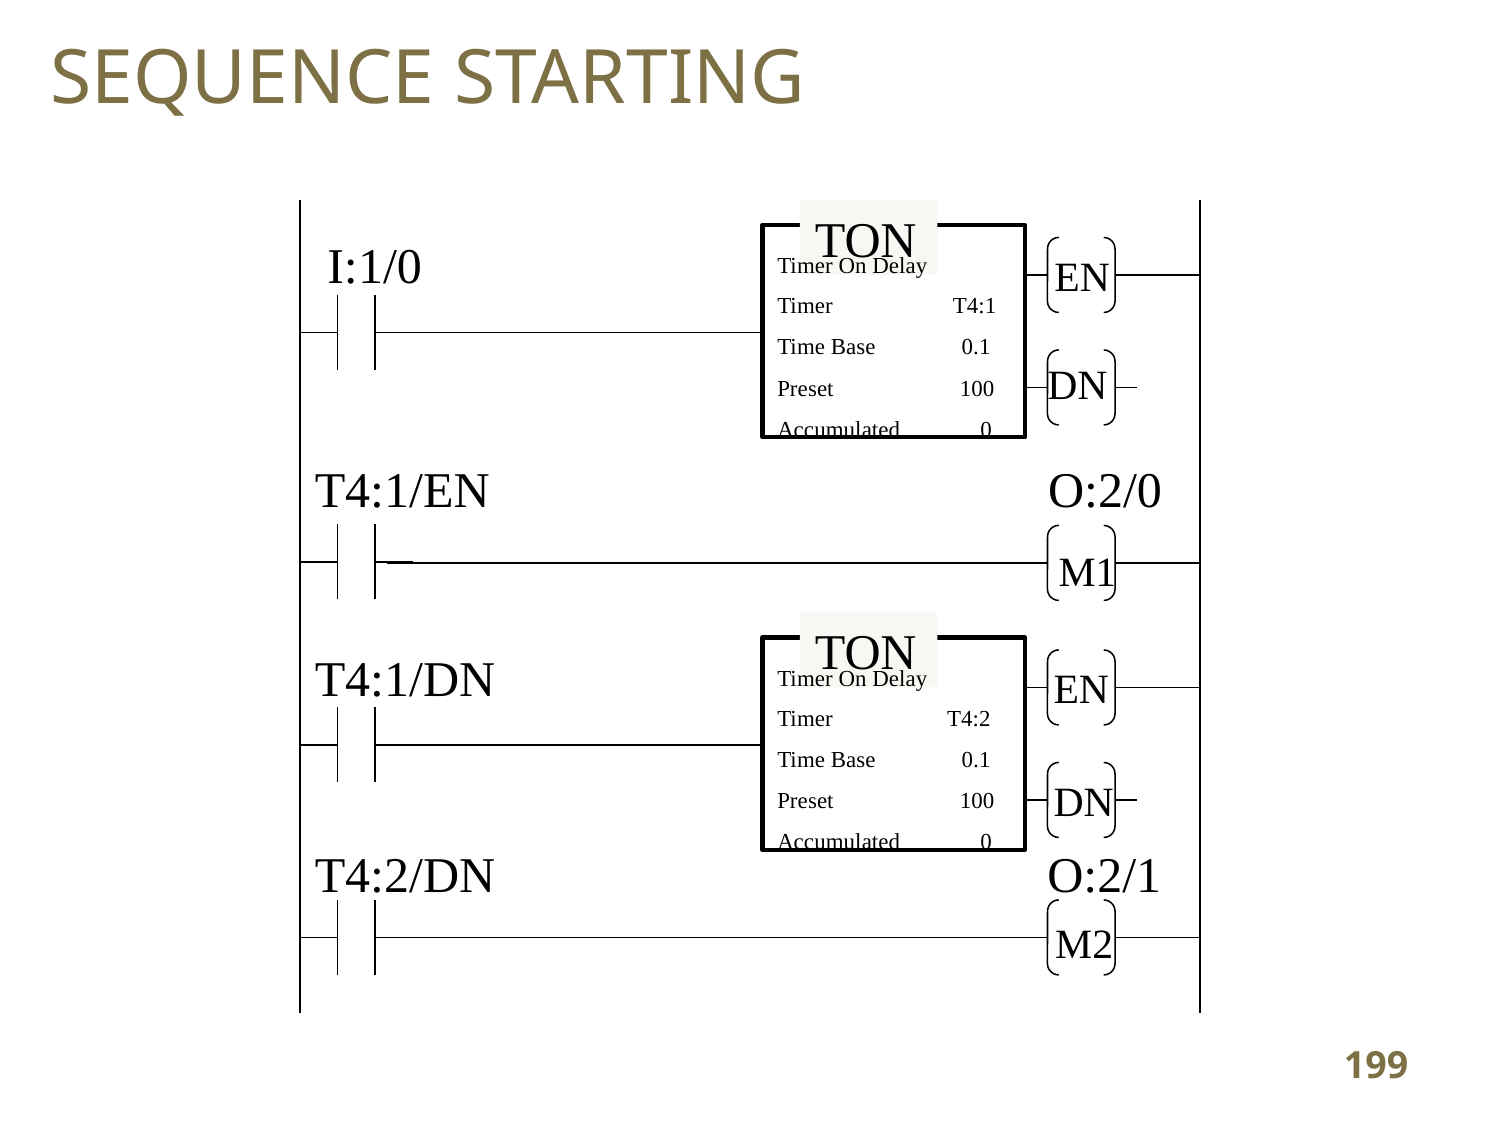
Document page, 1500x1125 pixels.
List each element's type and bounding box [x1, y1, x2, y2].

slide_number [1330, 1051, 1490, 1098]
title [37, 22, 1418, 135]
text_box [299, 199, 1201, 1013]
